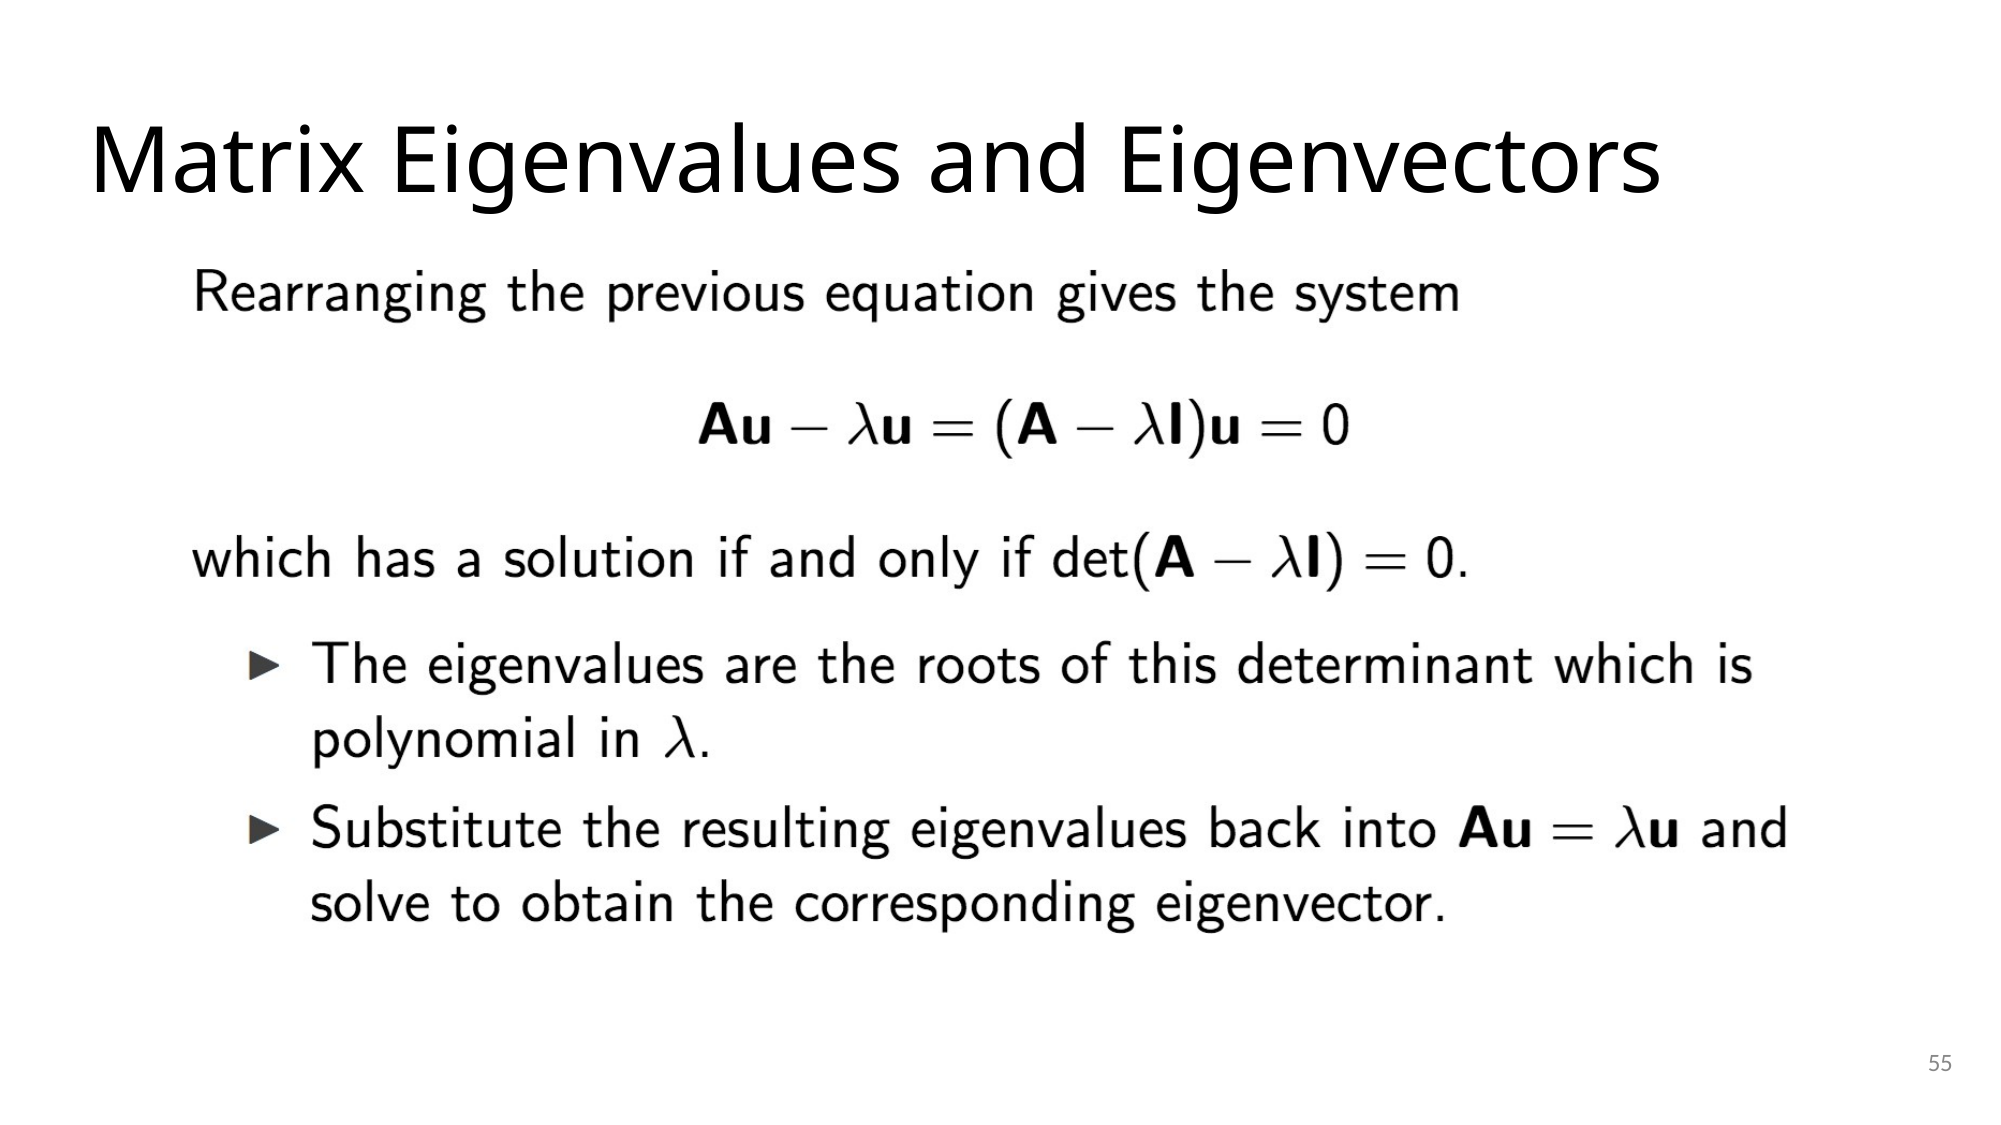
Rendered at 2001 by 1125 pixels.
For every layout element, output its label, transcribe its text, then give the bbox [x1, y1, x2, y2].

picture [192, 268, 1787, 934]
title Matrix Eigenvalues and Eigenvectors [87, 3, 1879, 289]
slide_number 55 [1921, 1050, 1962, 1125]
